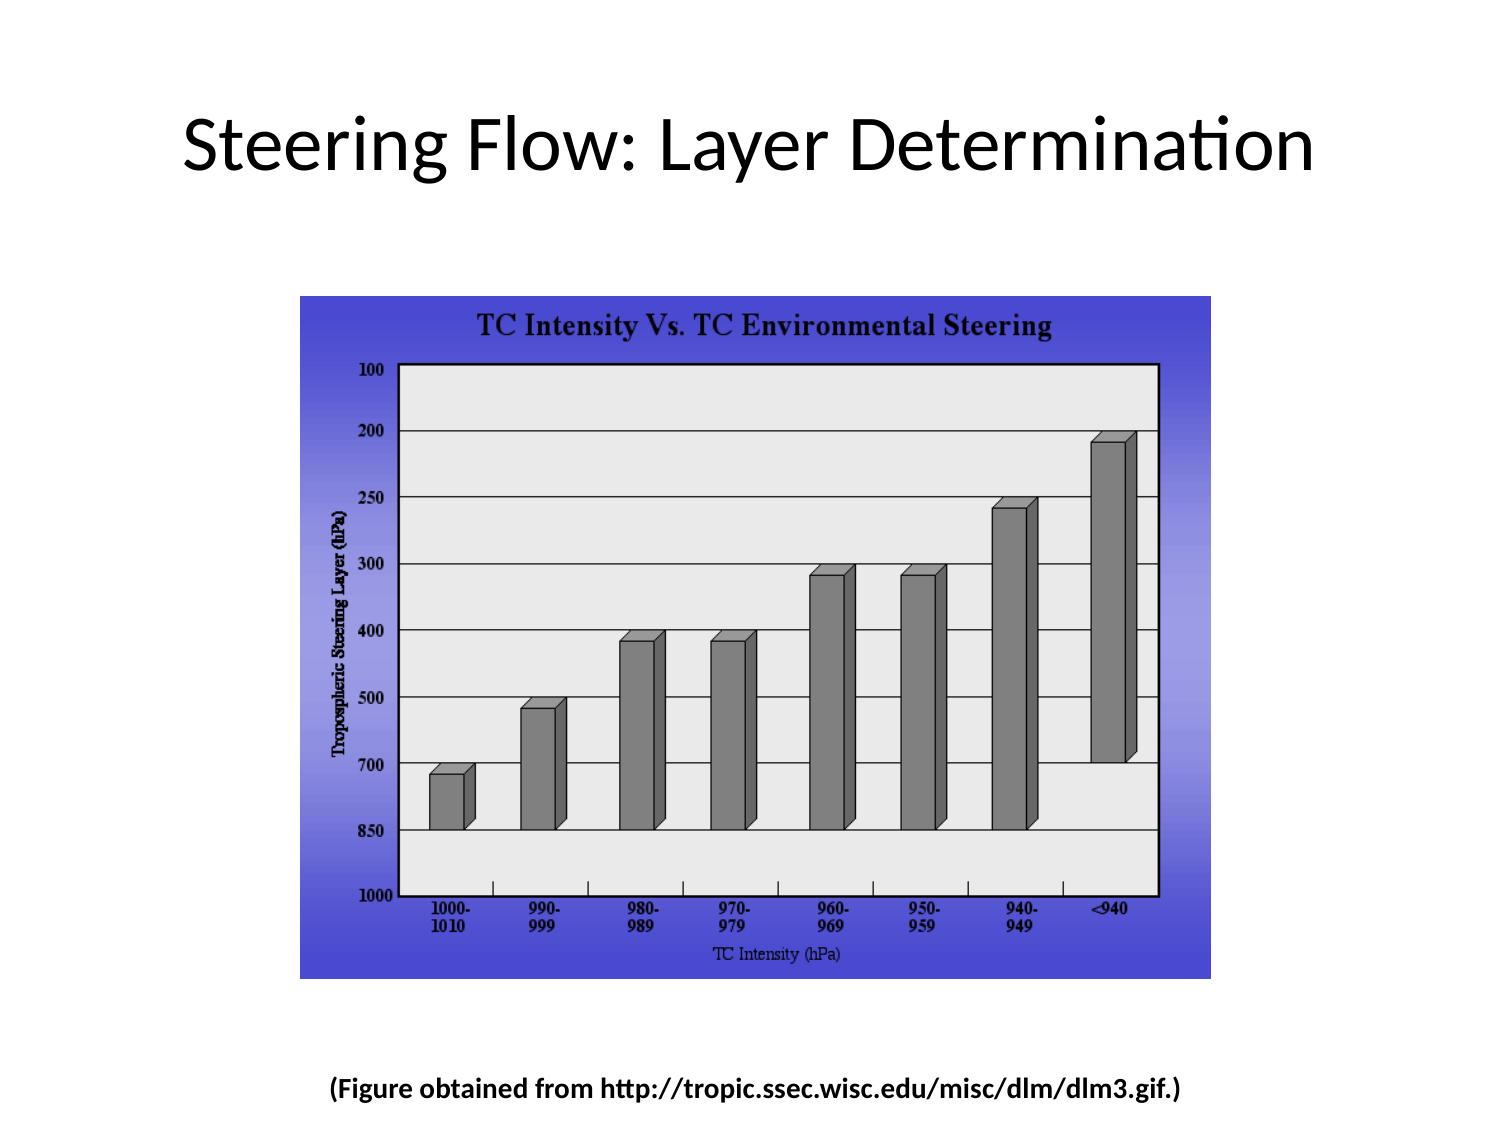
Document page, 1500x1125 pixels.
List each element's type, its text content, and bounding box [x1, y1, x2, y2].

title Steering Flow: Layer Determination [75, 45, 1425, 233]
text_box (Figure obtained from http://tropic.ssec.wisc.edu/misc/dlm/dlm3.gif.) [314, 1062, 1197, 1113]
picture [299, 295, 1212, 980]
